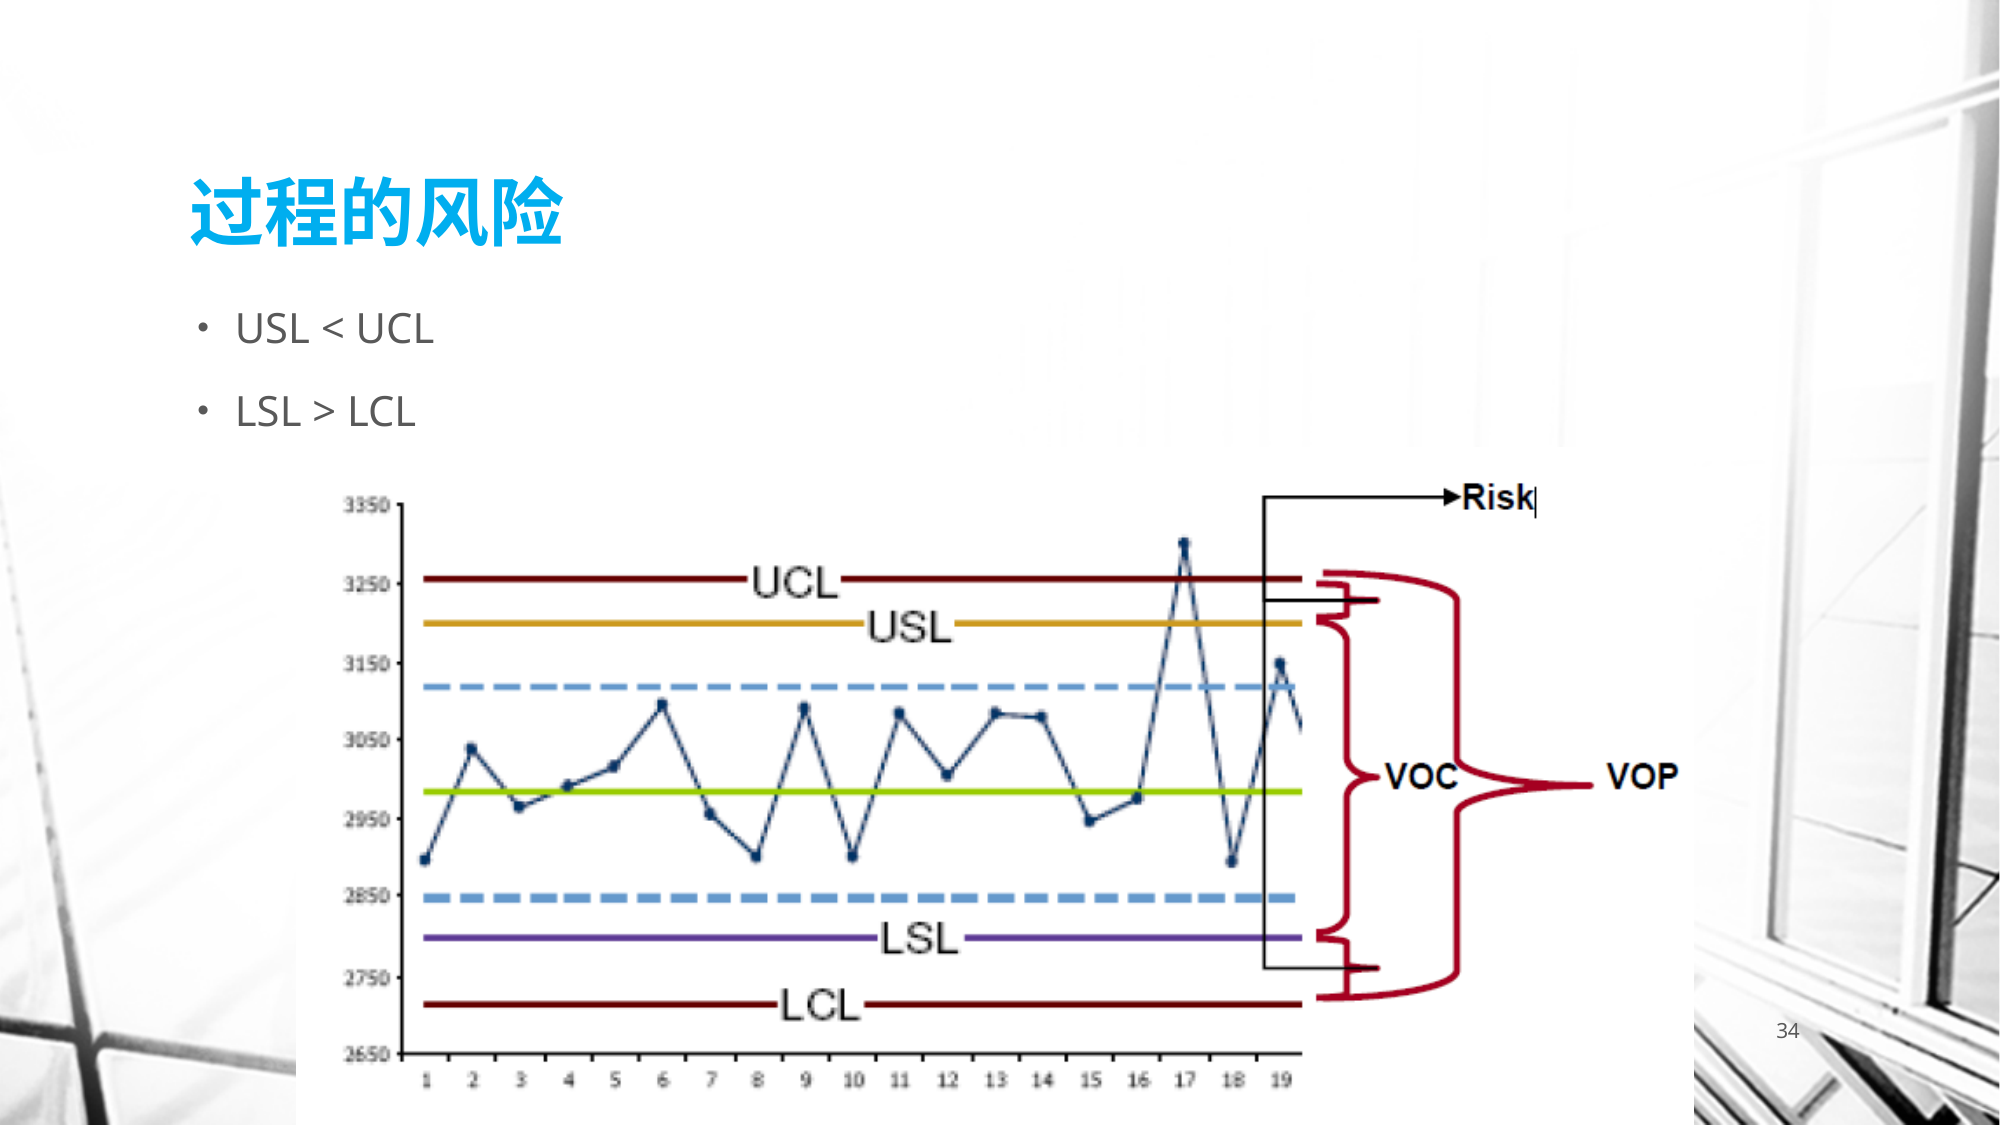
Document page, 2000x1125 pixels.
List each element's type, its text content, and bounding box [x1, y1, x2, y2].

list USL < UCL LSL > LCL [174, 299, 1815, 988]
picture [0, 0, 2000, 1125]
title 过程的风险 [174, 87, 1815, 263]
slide_number 34 [1694, 1009, 1815, 1055]
